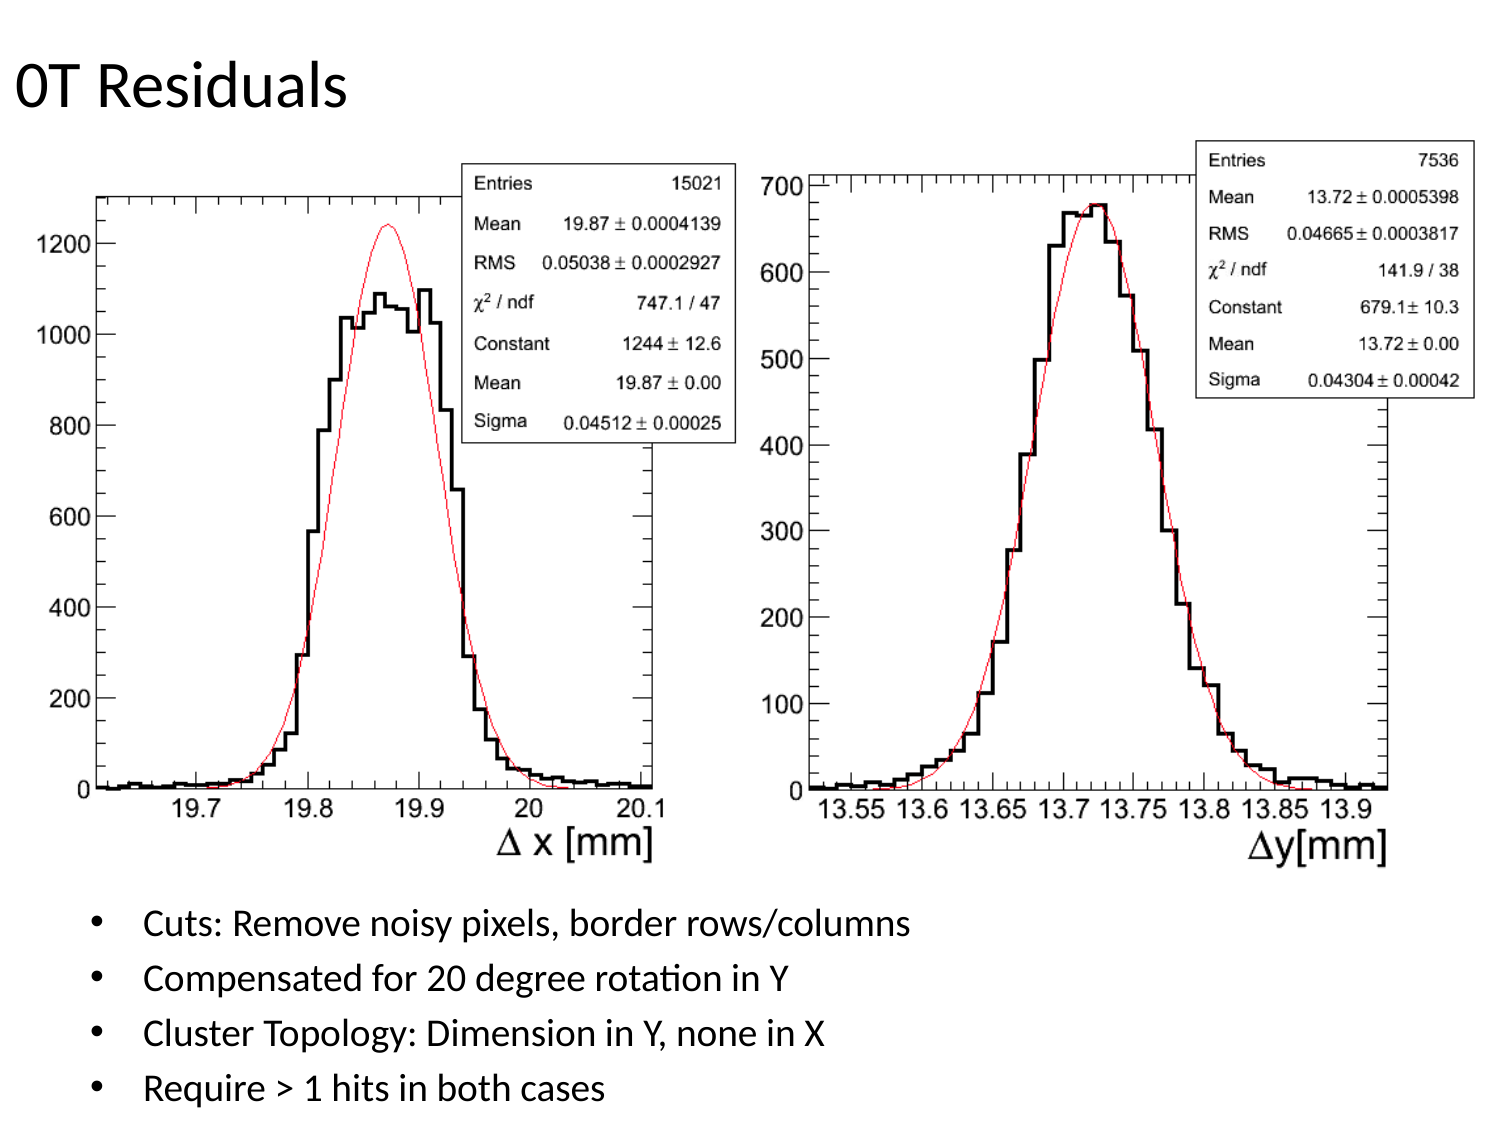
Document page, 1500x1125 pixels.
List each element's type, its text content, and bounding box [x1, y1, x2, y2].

title 0T Residuals [0, 0, 838, 160]
list Cuts: Remove noisy pixels, border rows/columns Compensated for 20 degree rotation in Y Cluster Topology: Dimension in Y, none in X Require > 1 hits in both cases [75, 891, 1425, 1120]
picture [0, 139, 1488, 888]
